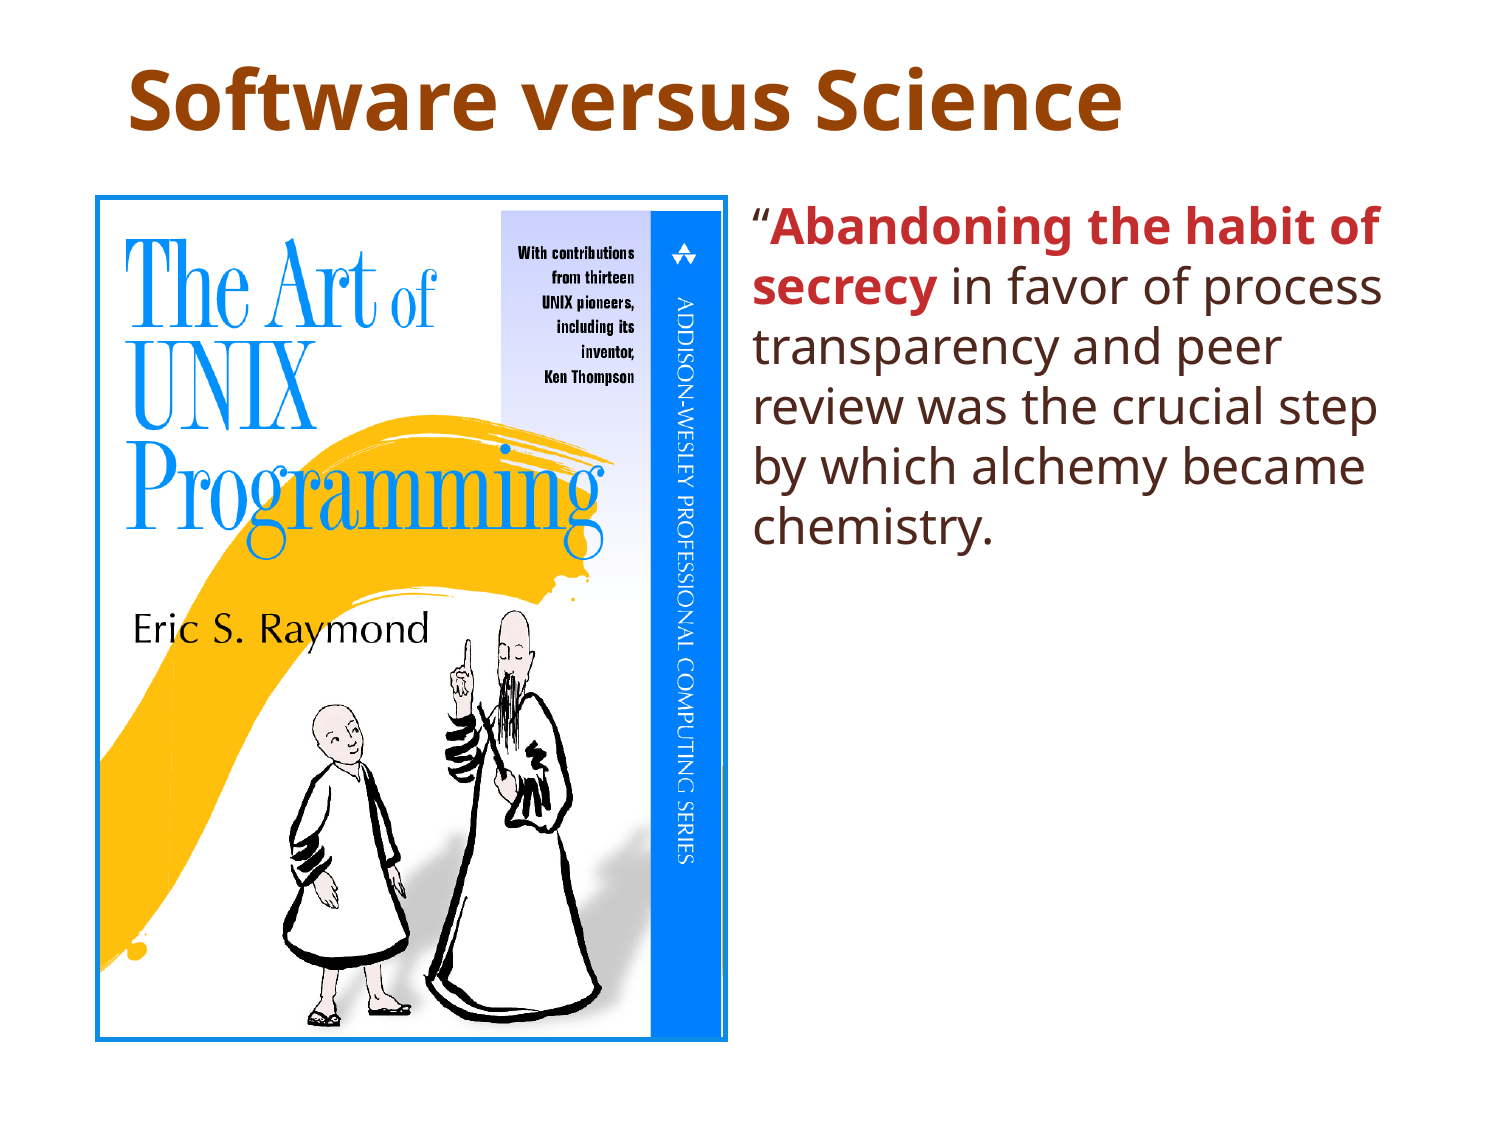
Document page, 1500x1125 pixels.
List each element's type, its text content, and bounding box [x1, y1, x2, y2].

picture [99, 199, 724, 1038]
text_box “Abandoning the habit of secrecy in favor of process transparency and peer review was the crucial step by which alchemy became chemistry. [737, 187, 1425, 1051]
text_box Software versus Science [112, 19, 1388, 175]
